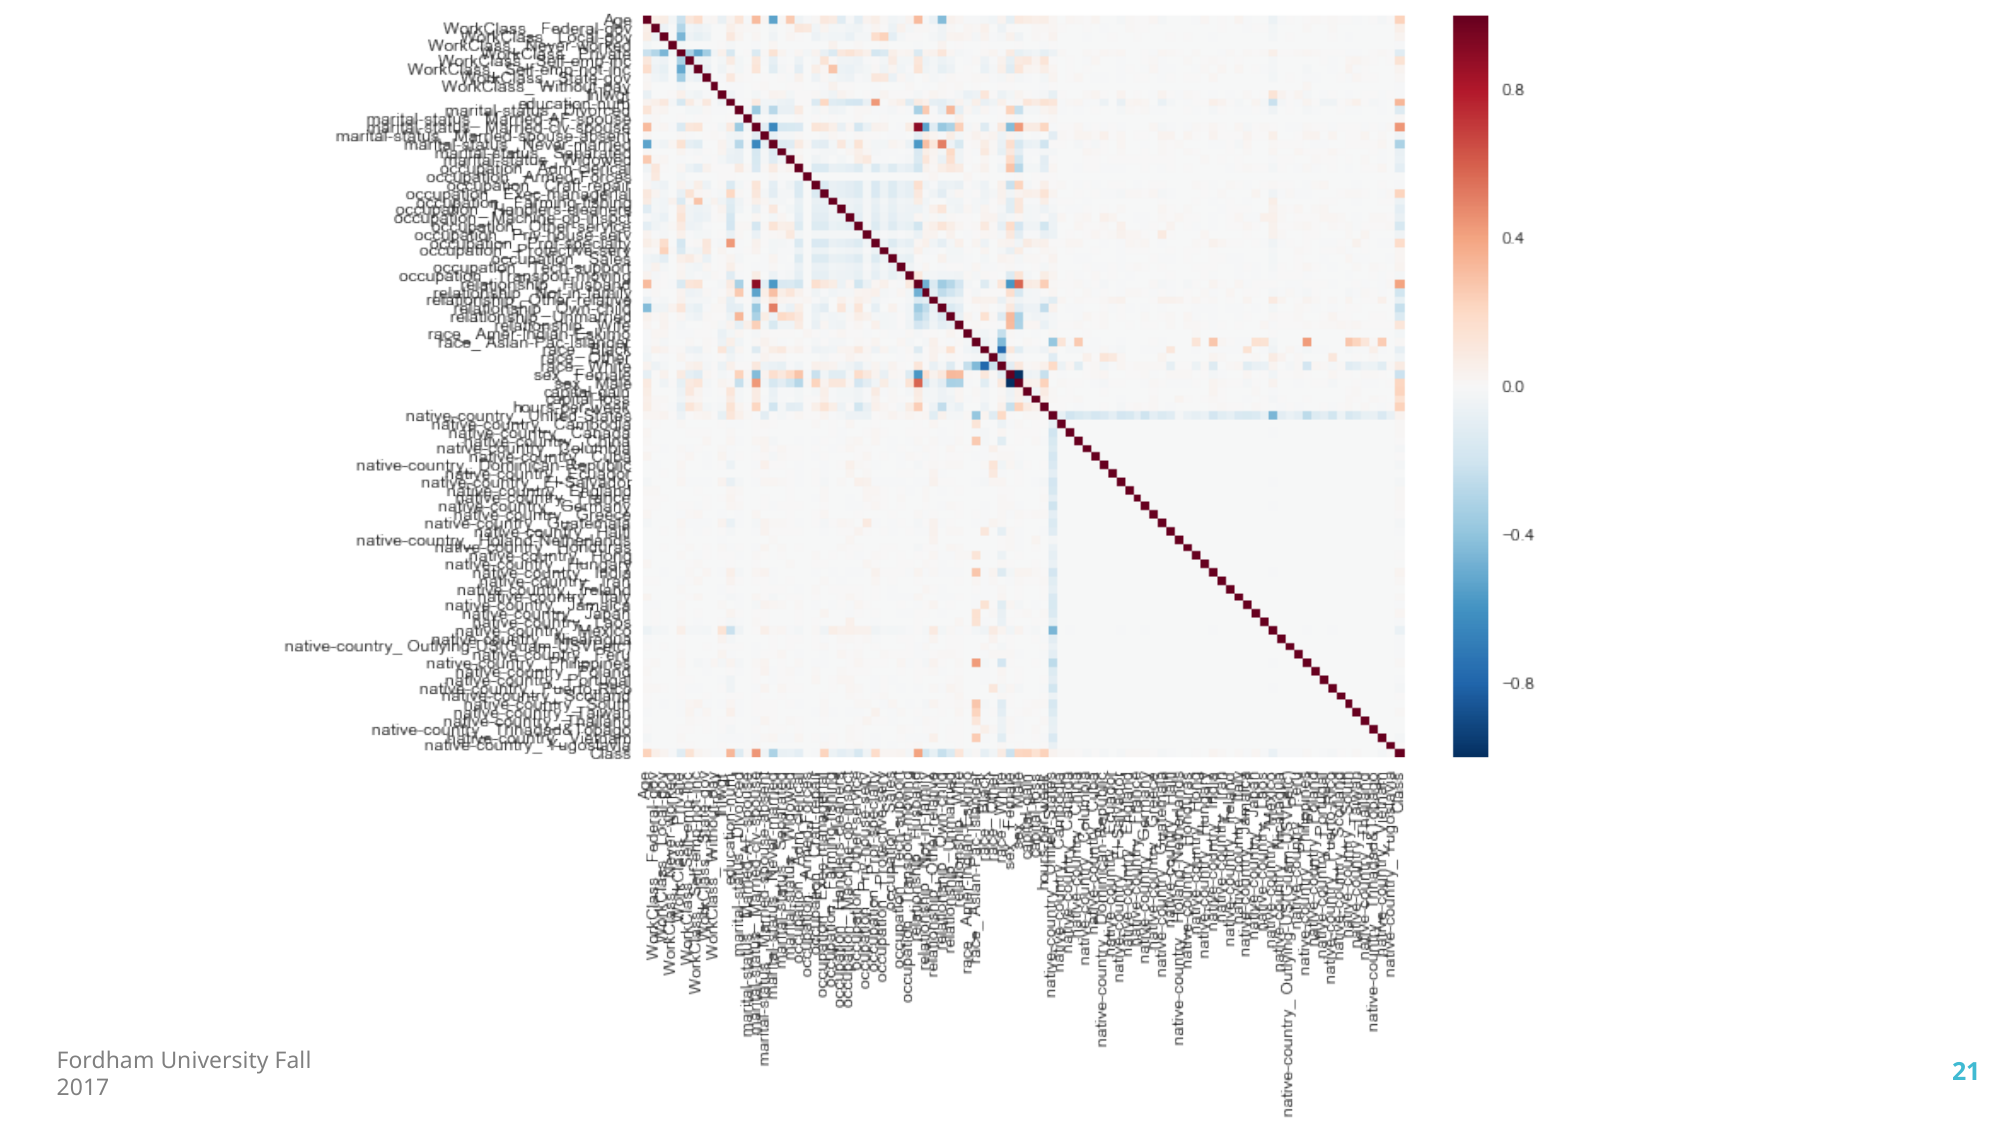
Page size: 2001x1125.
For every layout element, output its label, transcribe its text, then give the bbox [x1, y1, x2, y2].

slide_number 21 [1744, 1042, 1996, 1103]
footer Fordham University Fall 2017 [41, 1042, 273, 1103]
picture [273, 2, 1547, 1125]
